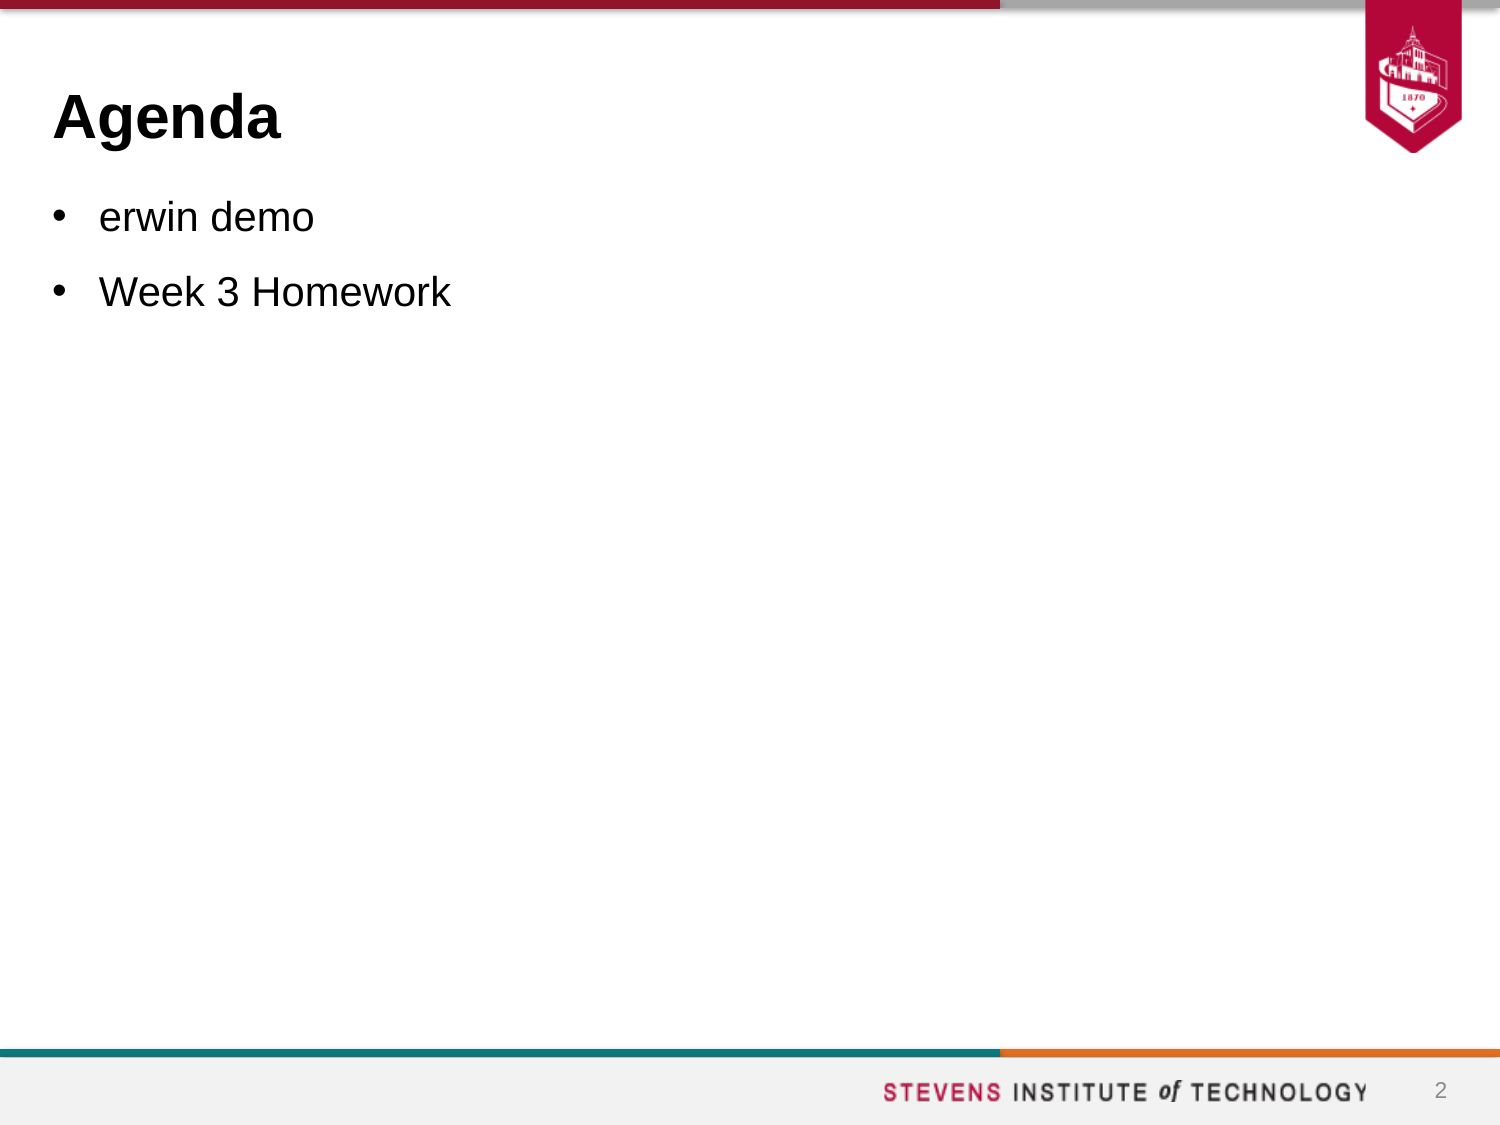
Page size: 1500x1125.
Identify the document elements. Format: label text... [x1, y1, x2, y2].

title Agenda [37, 68, 1236, 157]
list erwin demo Week 3 Homework [37, 182, 1463, 1000]
slide_number 2 [1401, 1059, 1481, 1120]
